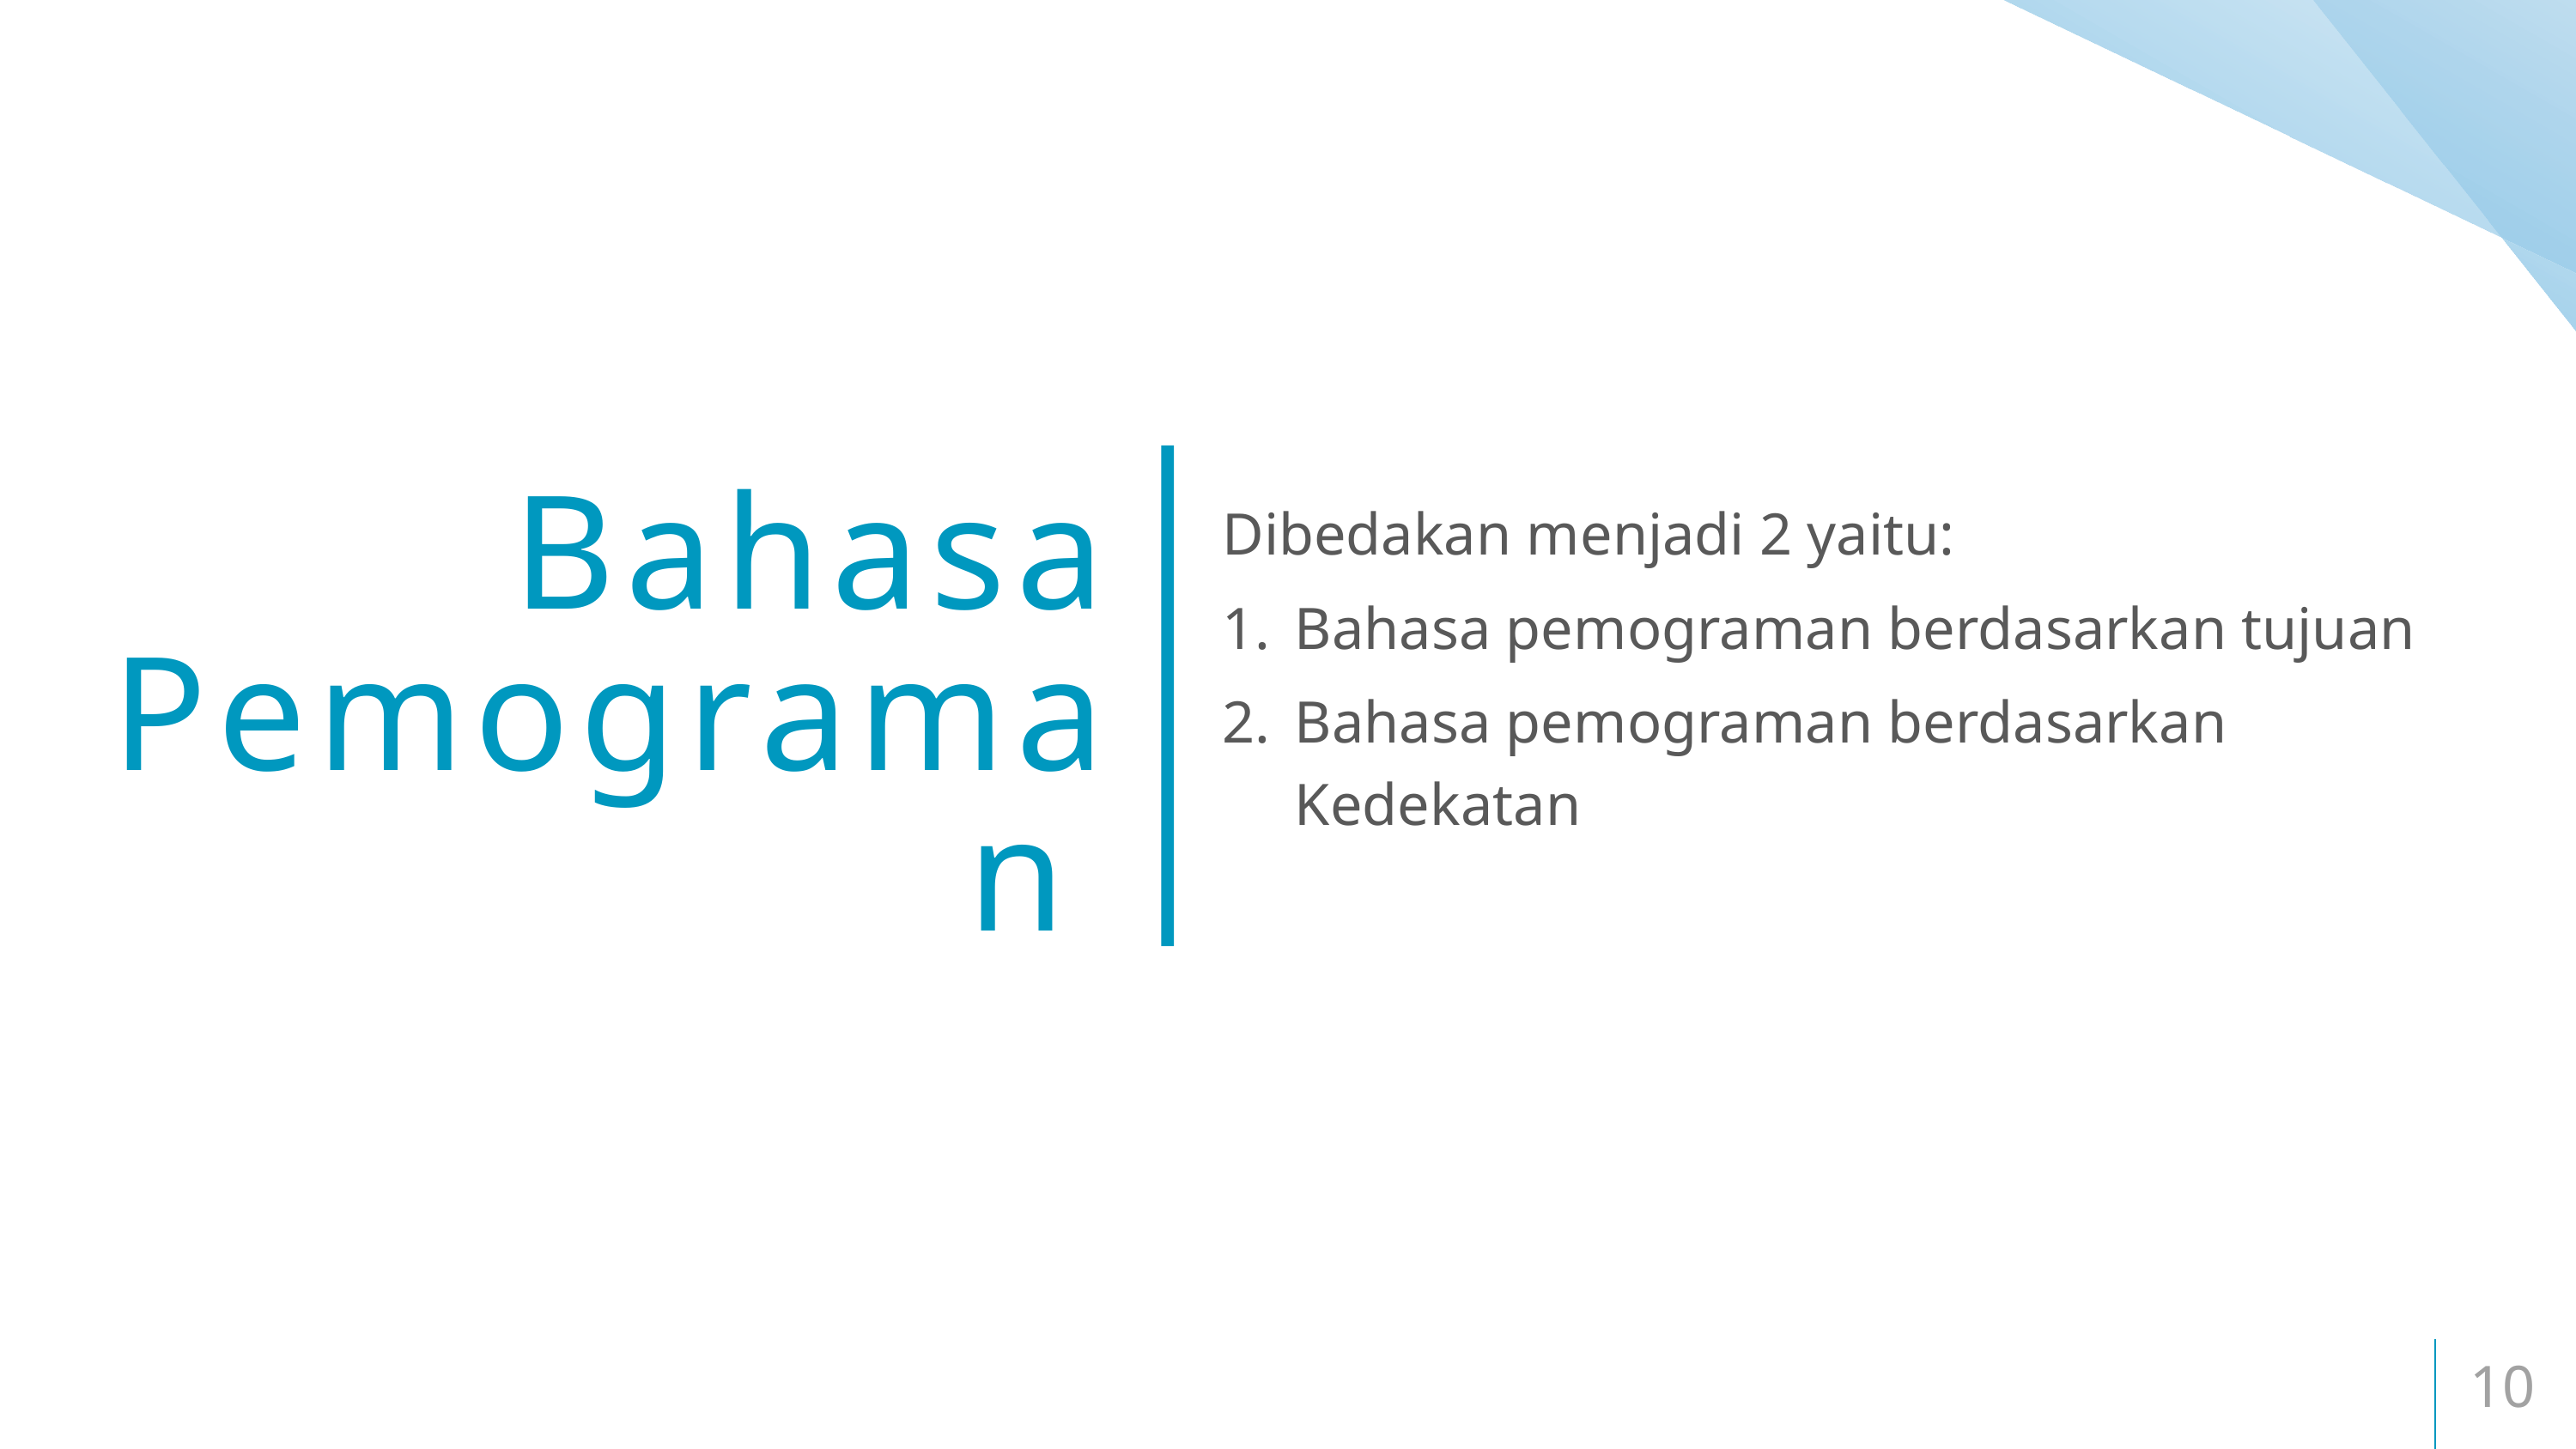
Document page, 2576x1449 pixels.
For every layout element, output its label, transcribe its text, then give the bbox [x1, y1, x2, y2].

title Bahasa Pemograman [0, 470, 1130, 972]
slide_number 10 [2446, 1350, 2575, 1428]
list Dibedakan menjadi 2 yaitu: Bahasa pemograman berdasarkan tujuan Bahasa pemograman berdasarkan Kedekatan [1199, 467, 2499, 925]
